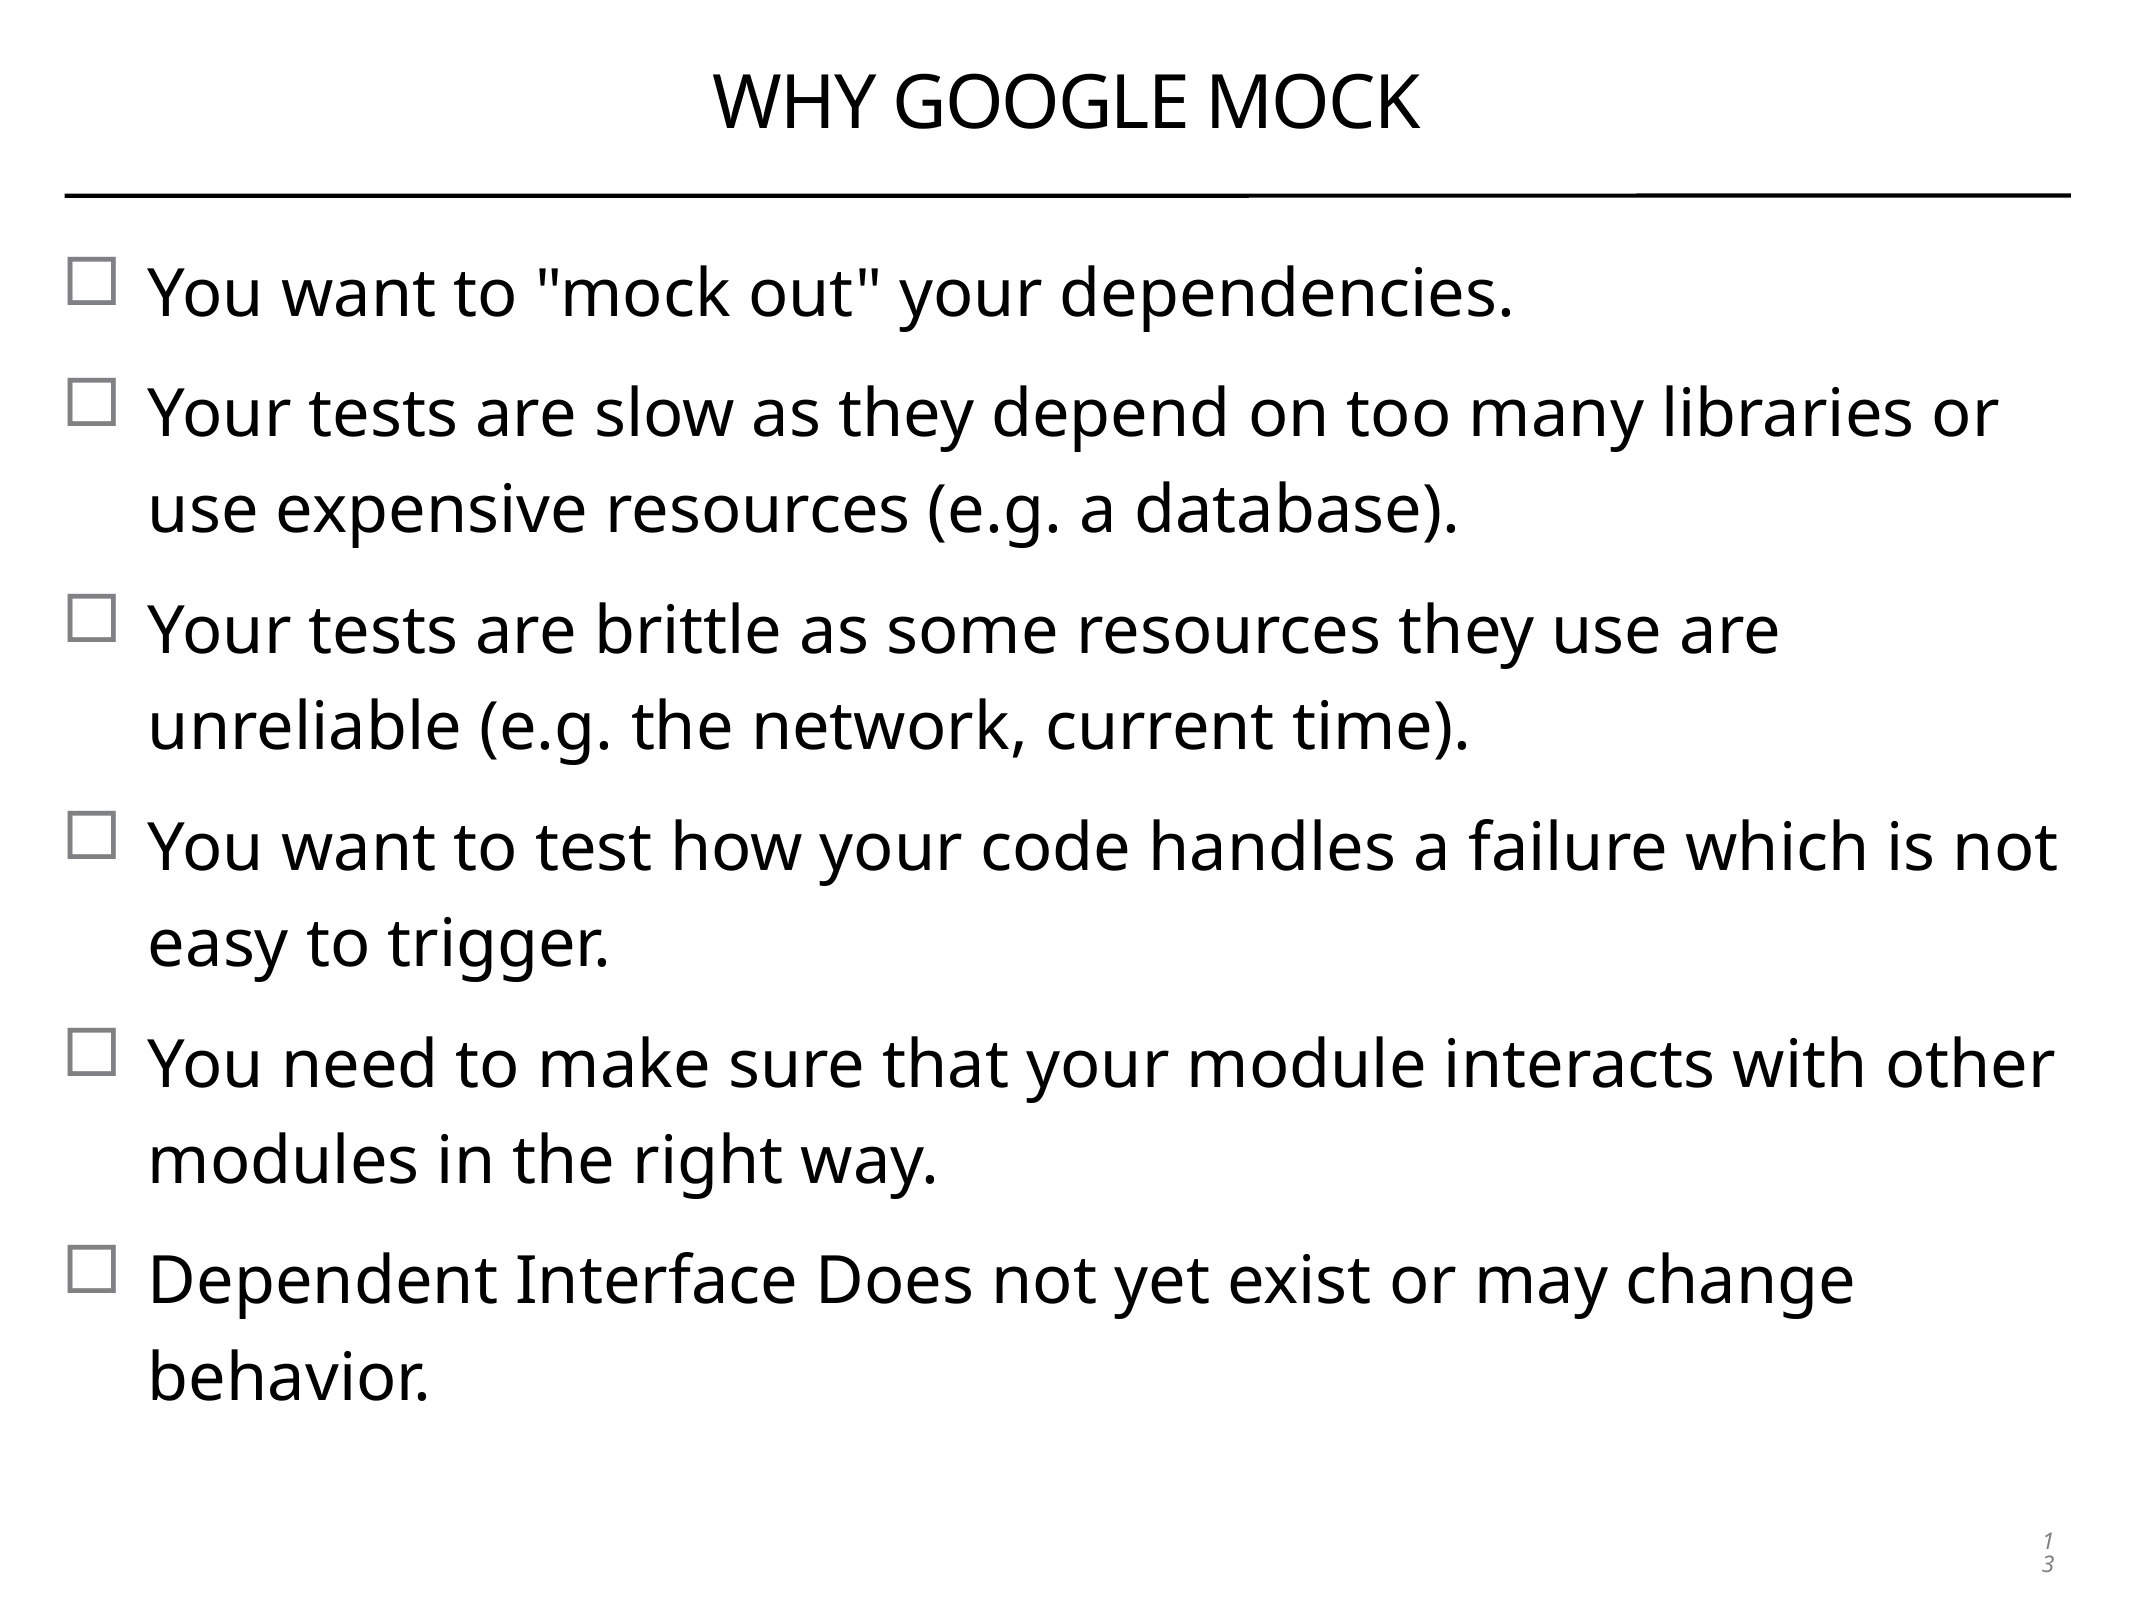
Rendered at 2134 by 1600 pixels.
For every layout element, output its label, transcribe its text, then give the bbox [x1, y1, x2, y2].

title WHY GOOGLE MOCK [62, 50, 2071, 169]
list You want to "mock out" your dependencies. Your tests are slow as they depend on too many libraries or use expensive resources (e.g. a database). Your tests are brittle as some resources they use are unreliable (e.g. the network, current time). You want to test how your code handles a failure which is not easy to trigger. You need to make sure that your module interacts with other modules in the right way. Dependent Interface Does not yet exist or may change behavior. [62, 233, 2071, 1486]
slide_number 13 [2026, 1518, 2071, 1567]
